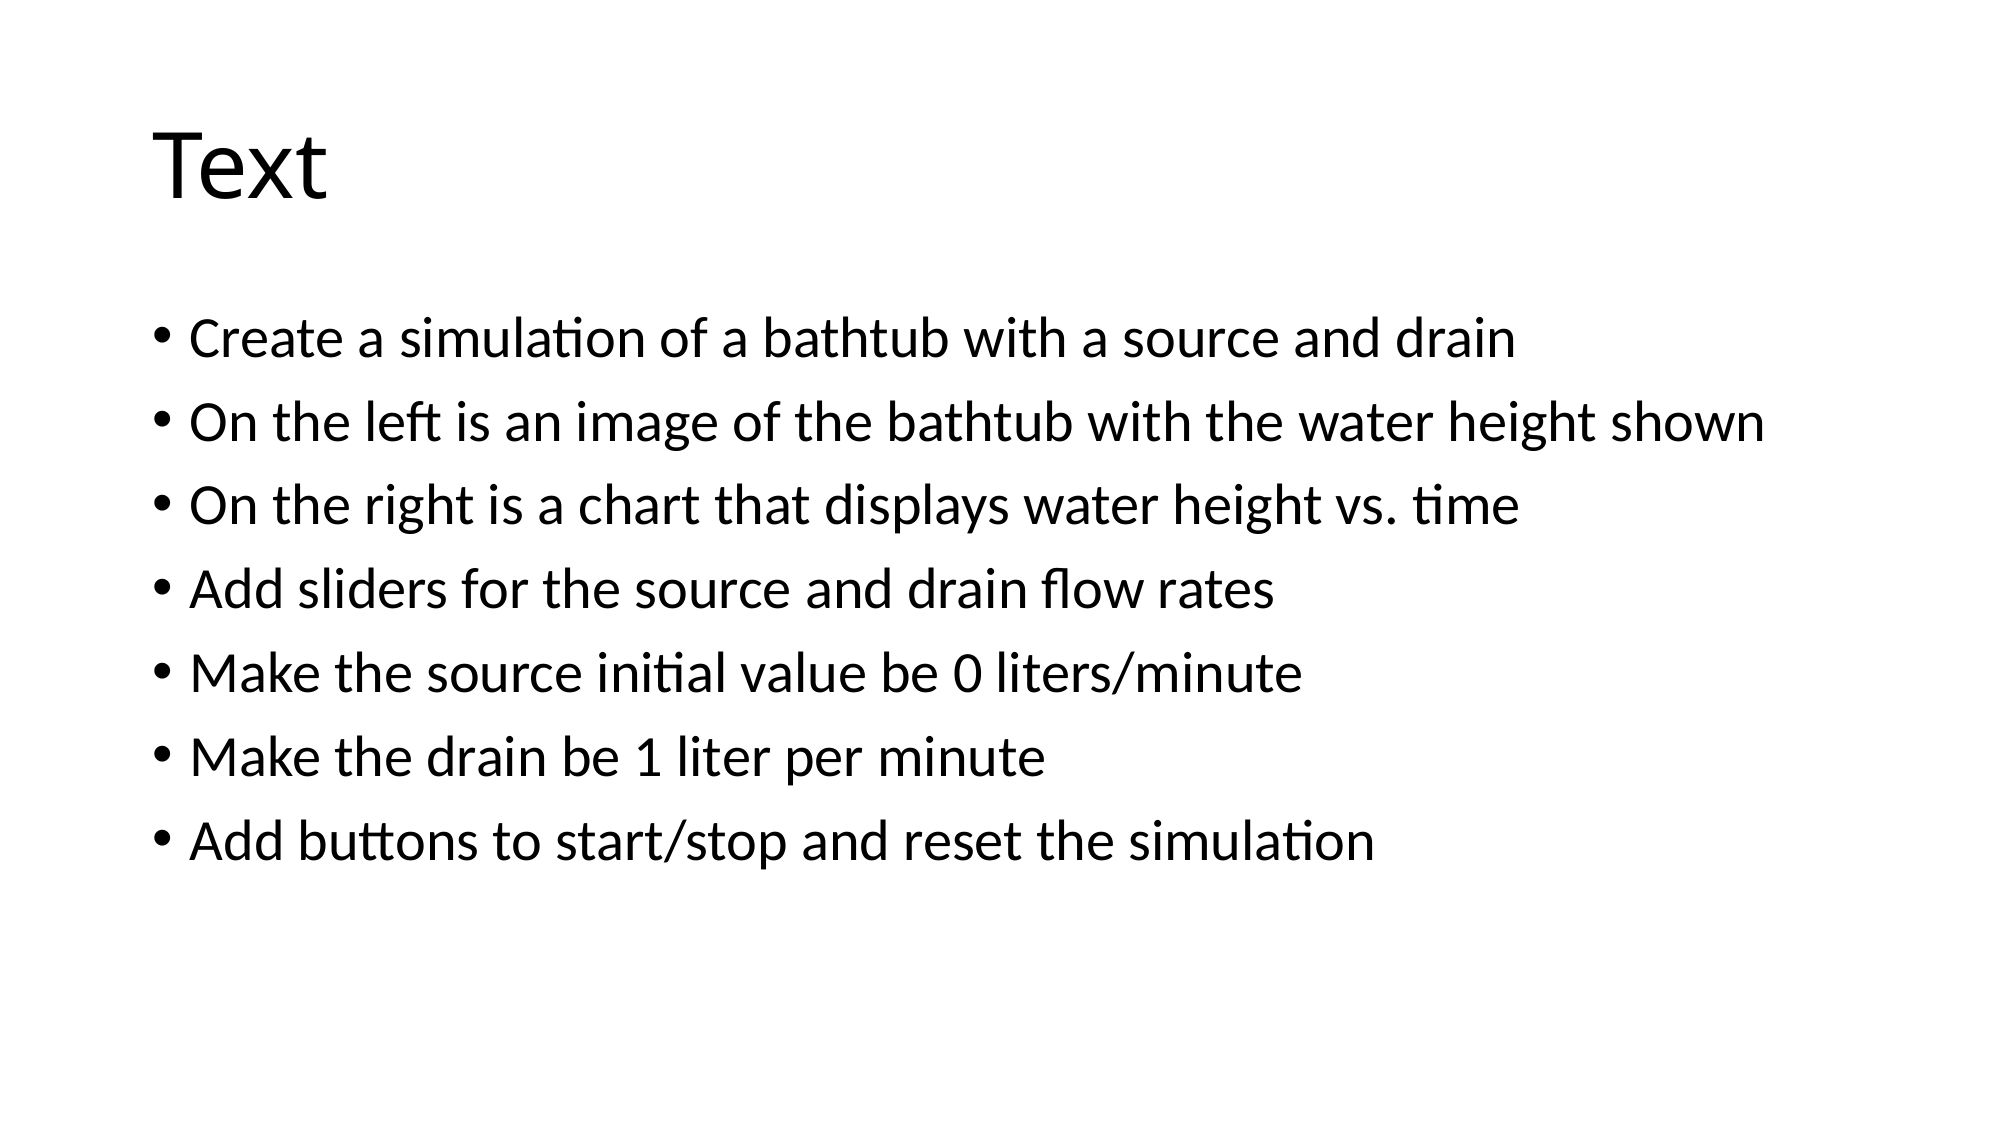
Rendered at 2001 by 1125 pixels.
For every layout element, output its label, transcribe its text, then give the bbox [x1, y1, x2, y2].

list Create a simulation of a bathtub with a source and drain On the left is an image of the bathtub with the water height shown On the right is a chart that displays water height vs. time Add sliders for the source and drain flow rates Make the source initial value be 0 liters/minute Make the drain be 1 liter per minute Add buttons to start/stop and reset the simulation [137, 299, 1863, 1014]
title Text [137, 59, 1863, 278]
